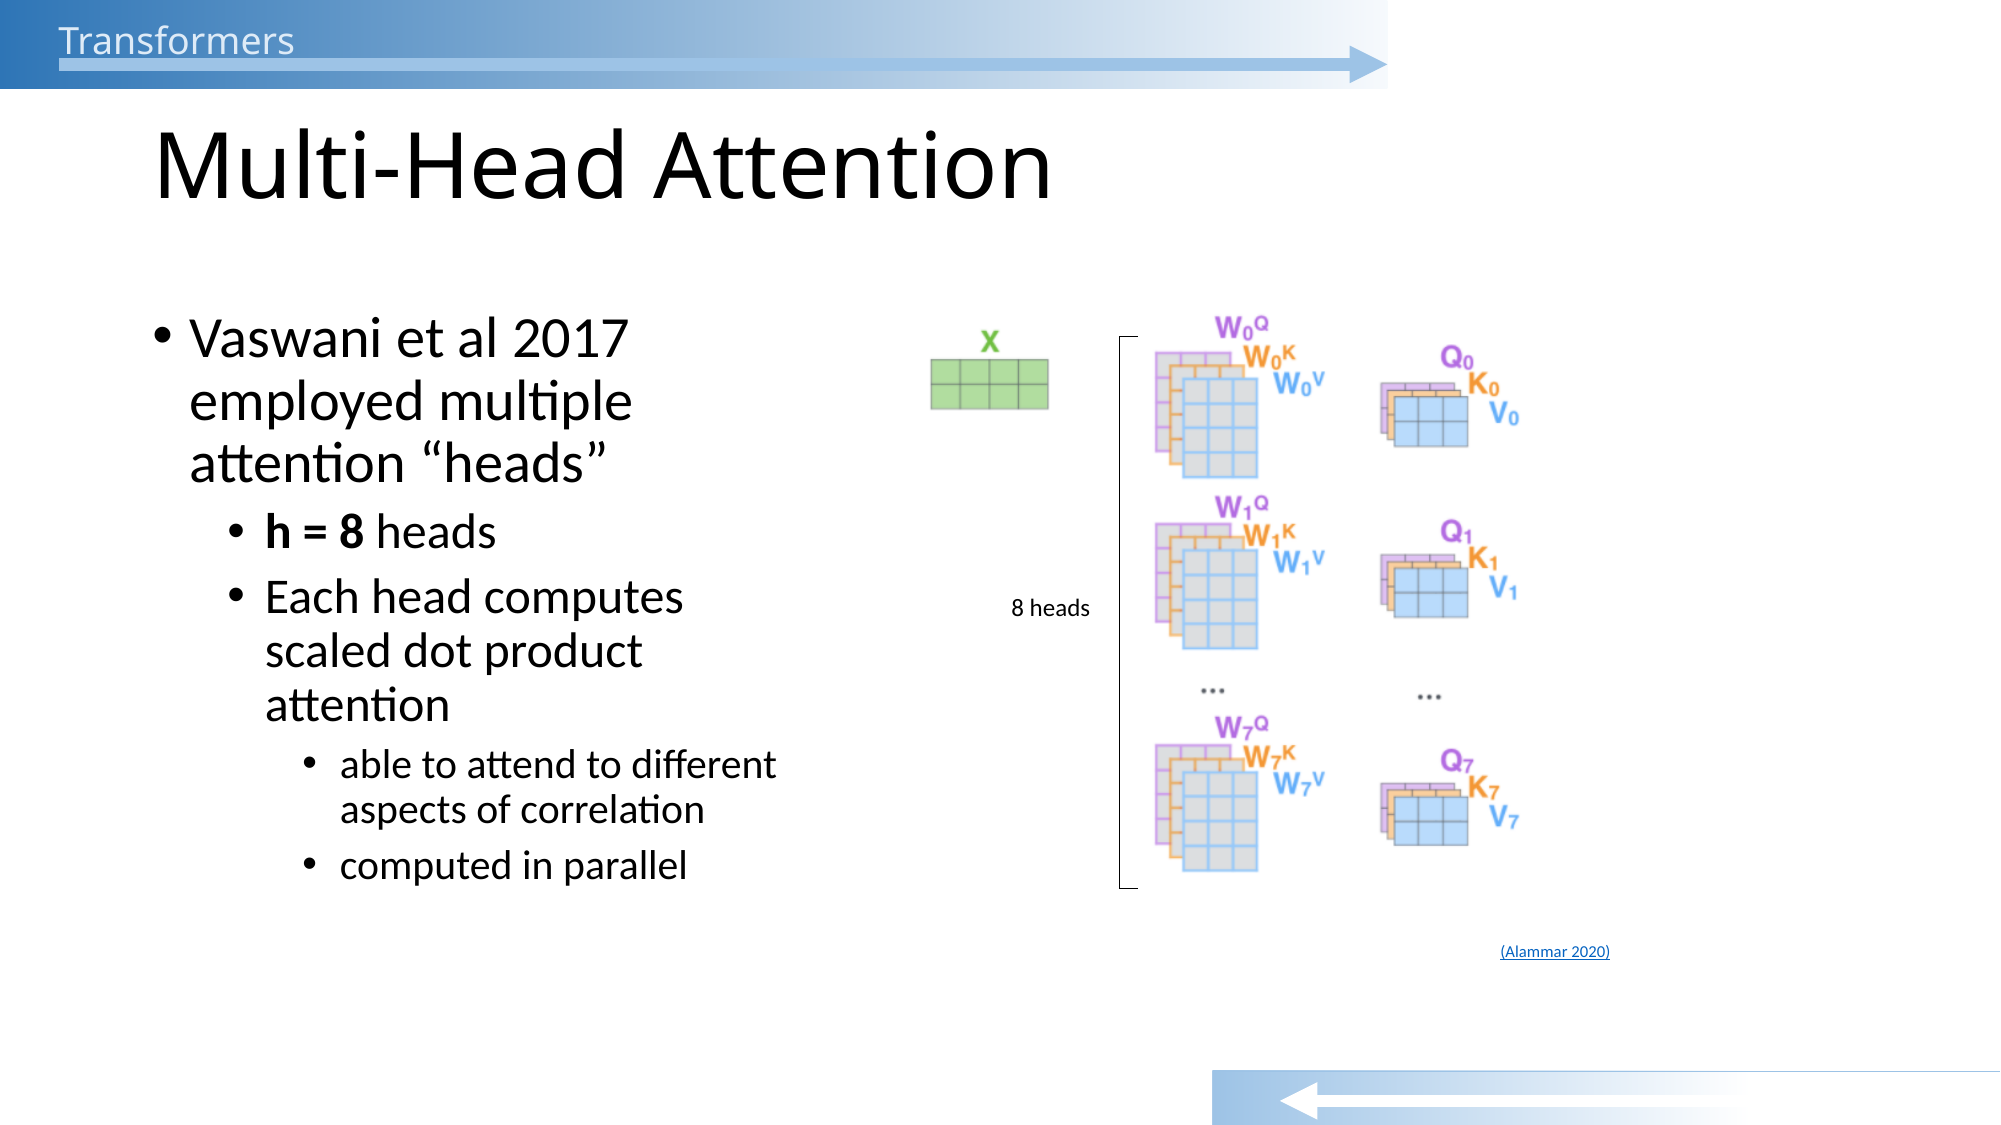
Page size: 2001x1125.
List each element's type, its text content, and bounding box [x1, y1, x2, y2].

title Multi-Head Attention [137, 59, 1863, 278]
text_box (Alammar 2020) [1485, 933, 1657, 969]
text_box Transformers [43, 9, 685, 69]
picture [921, 299, 1575, 889]
list Vaswani et al 2017 employed multiple attention “heads” h = 8 heads Each head computes scaled dot product attention able to attend to different aspects of correlation computed in parallel [137, 299, 832, 1014]
